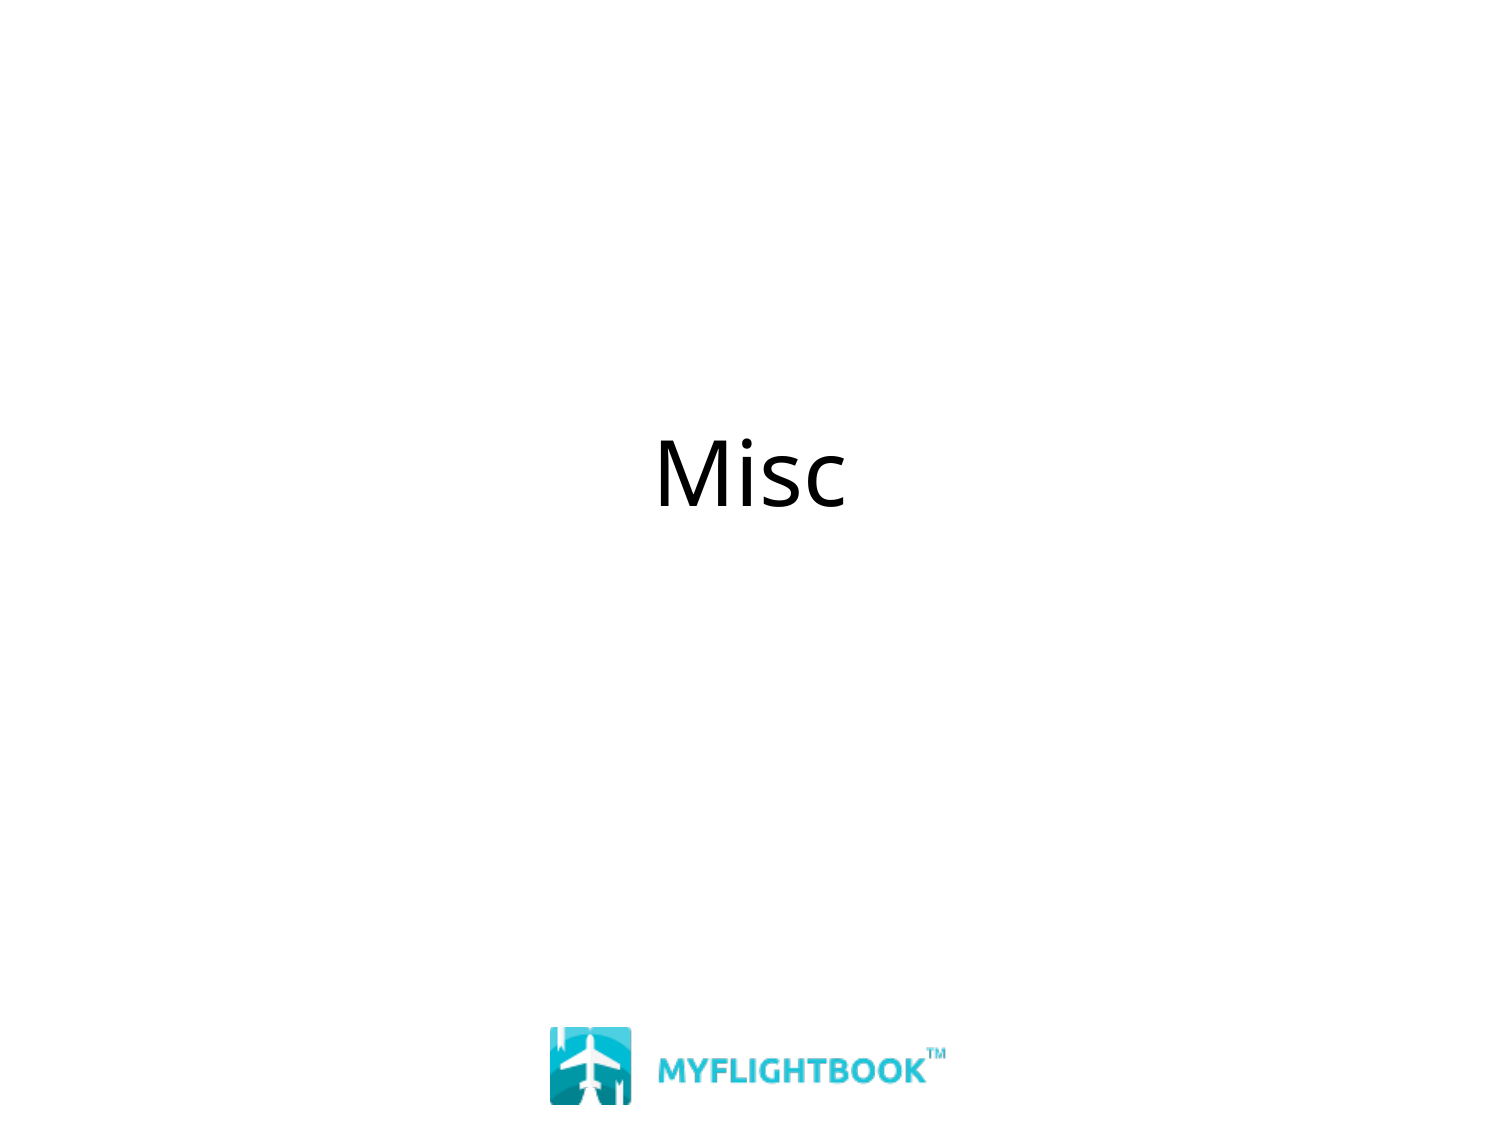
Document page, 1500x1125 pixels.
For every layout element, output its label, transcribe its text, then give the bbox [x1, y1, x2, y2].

title Misc [112, 349, 1388, 591]
picture [550, 1027, 950, 1105]
